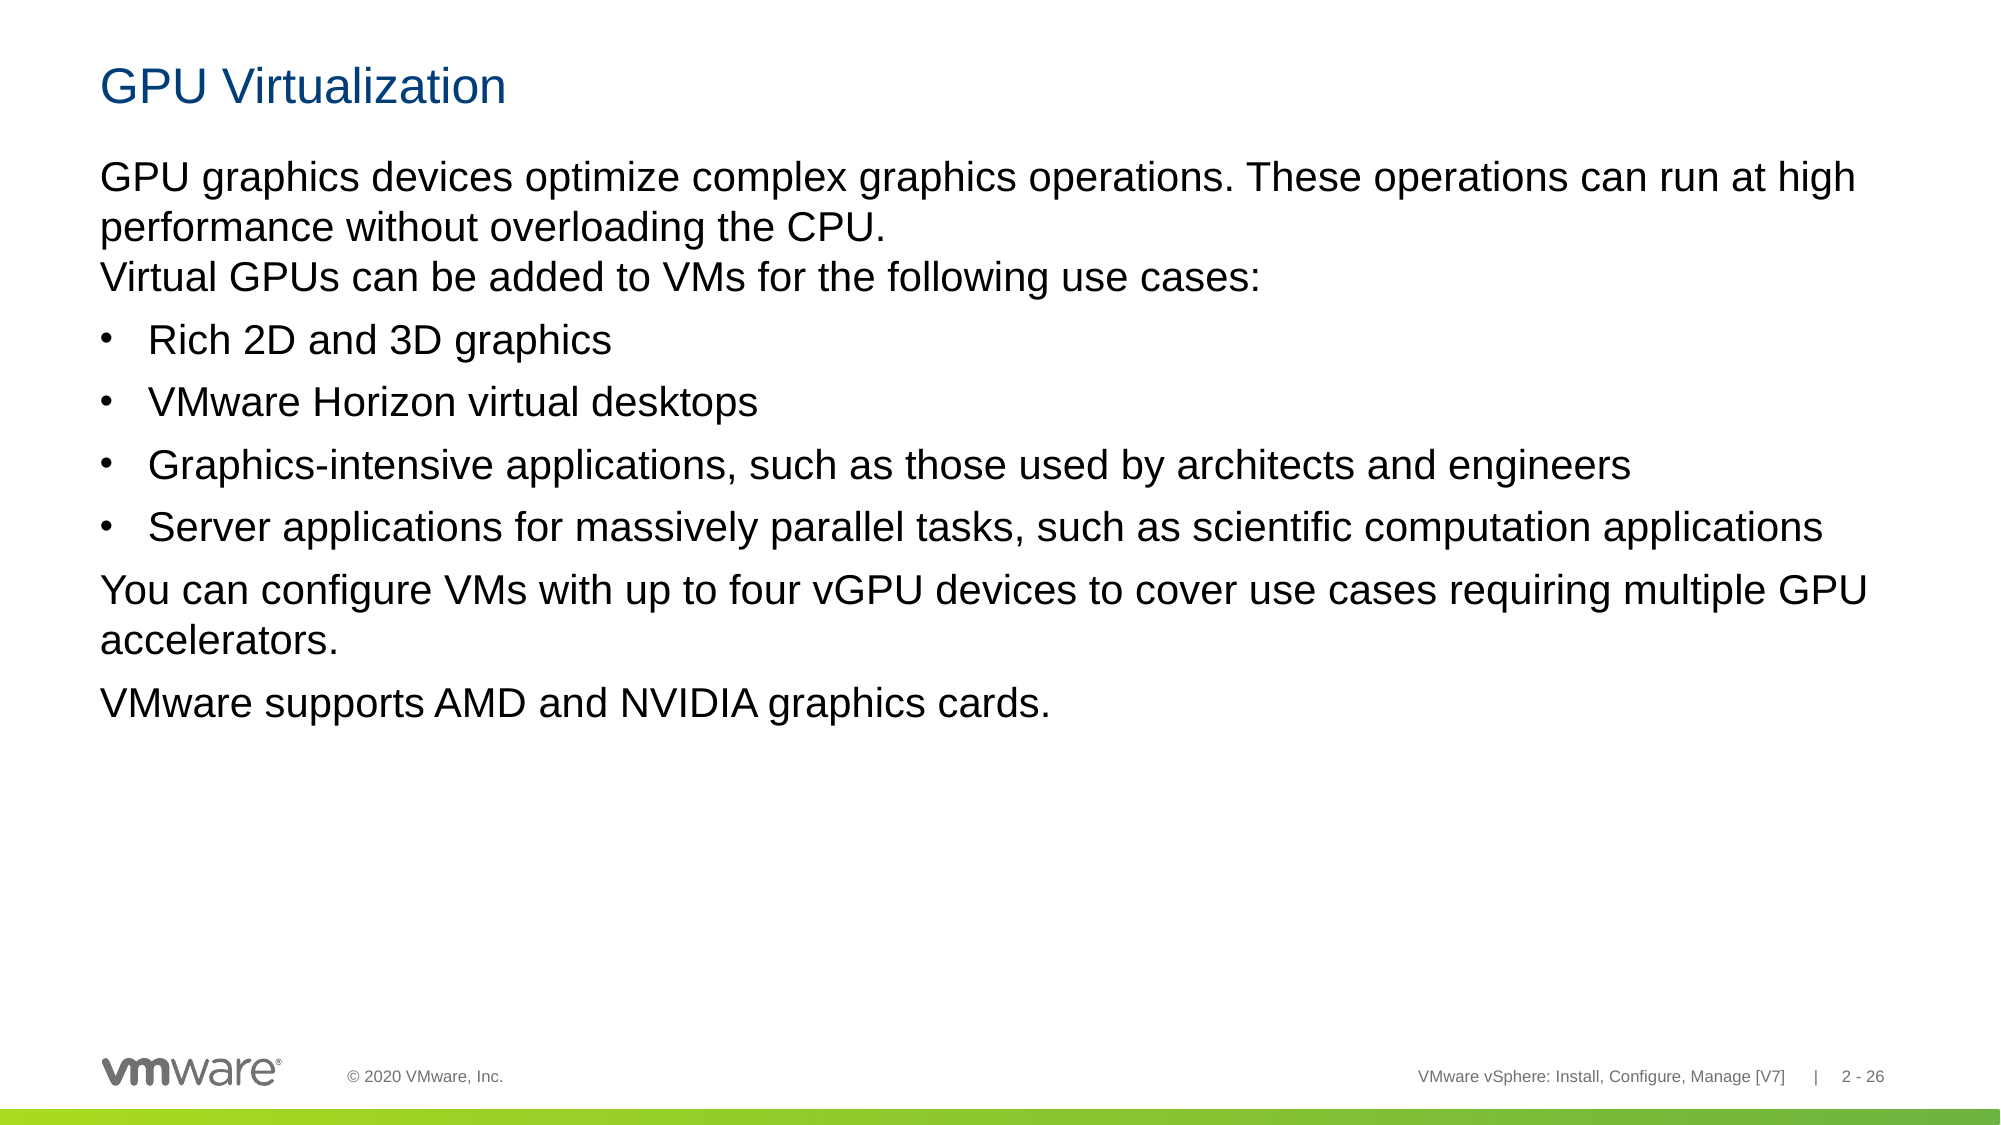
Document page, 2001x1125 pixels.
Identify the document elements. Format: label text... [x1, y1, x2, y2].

title GPU Virtualization [99, 54, 1900, 113]
footer VMware vSphere: Install, Configure, Manage [V7] | 2 - 26 [545, 1060, 1900, 1110]
list GPU graphics devices optimize complex graphics operations. These operations can run at high performance without overloading the CPU. Virtual GPUs can be added to VMs for the following use cases: Rich 2D and 3D graphics VMware Horizon virtual desktops Graphics-intensive applications, such as those used by architects and engineers Server applications for massively parallel tasks, such as scientific computation applications You can configure VMs with up to four vGPU devices to cover use cases requiring multiple GPU accelerators. VMware supports AMD and NVIDIA graphics cards. [99, 149, 1900, 1047]
